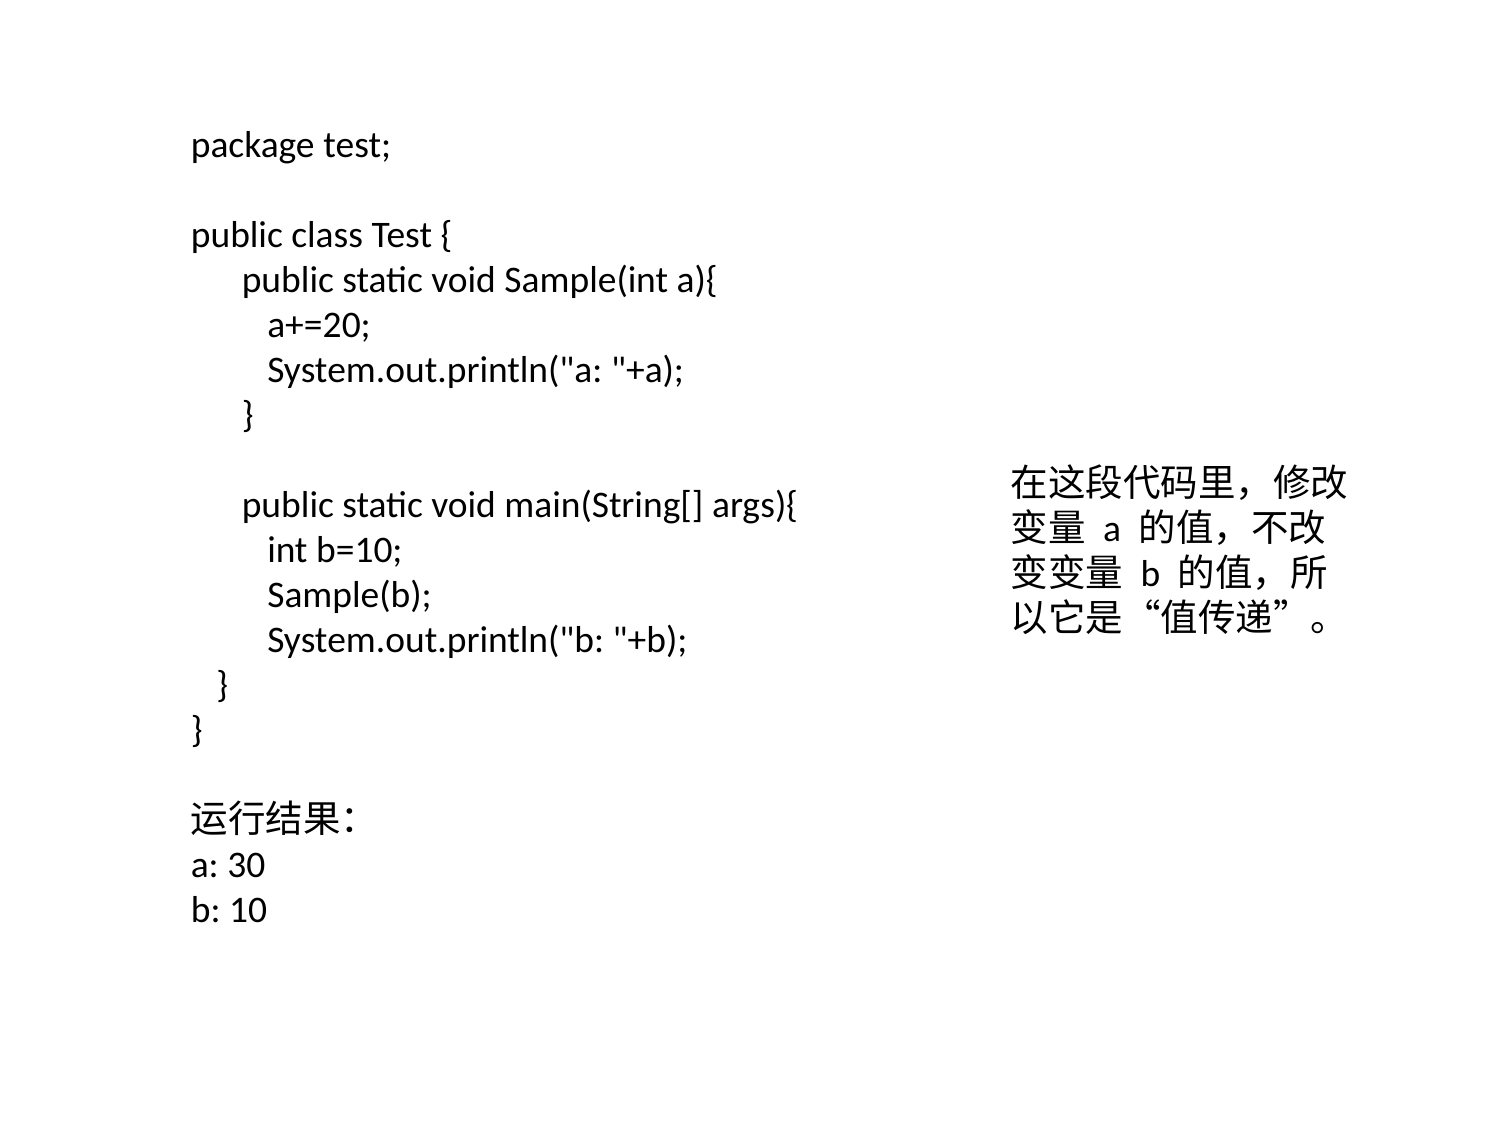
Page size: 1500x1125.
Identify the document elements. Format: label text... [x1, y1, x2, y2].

text_box 在这段代码里，修改变量 a 的值，不改变变量 b 的值，所以它是“值传递”。 [995, 451, 1378, 647]
text_box package test; public class Test { public static void Sample(int a){ a+=20; System.out.println("a: "+a); } public static void main(String[] args){ int b=10; Sample(b); System.out.println("b: "+b); } } 运行结果： a: 30 b: 10 [176, 67, 1460, 938]
